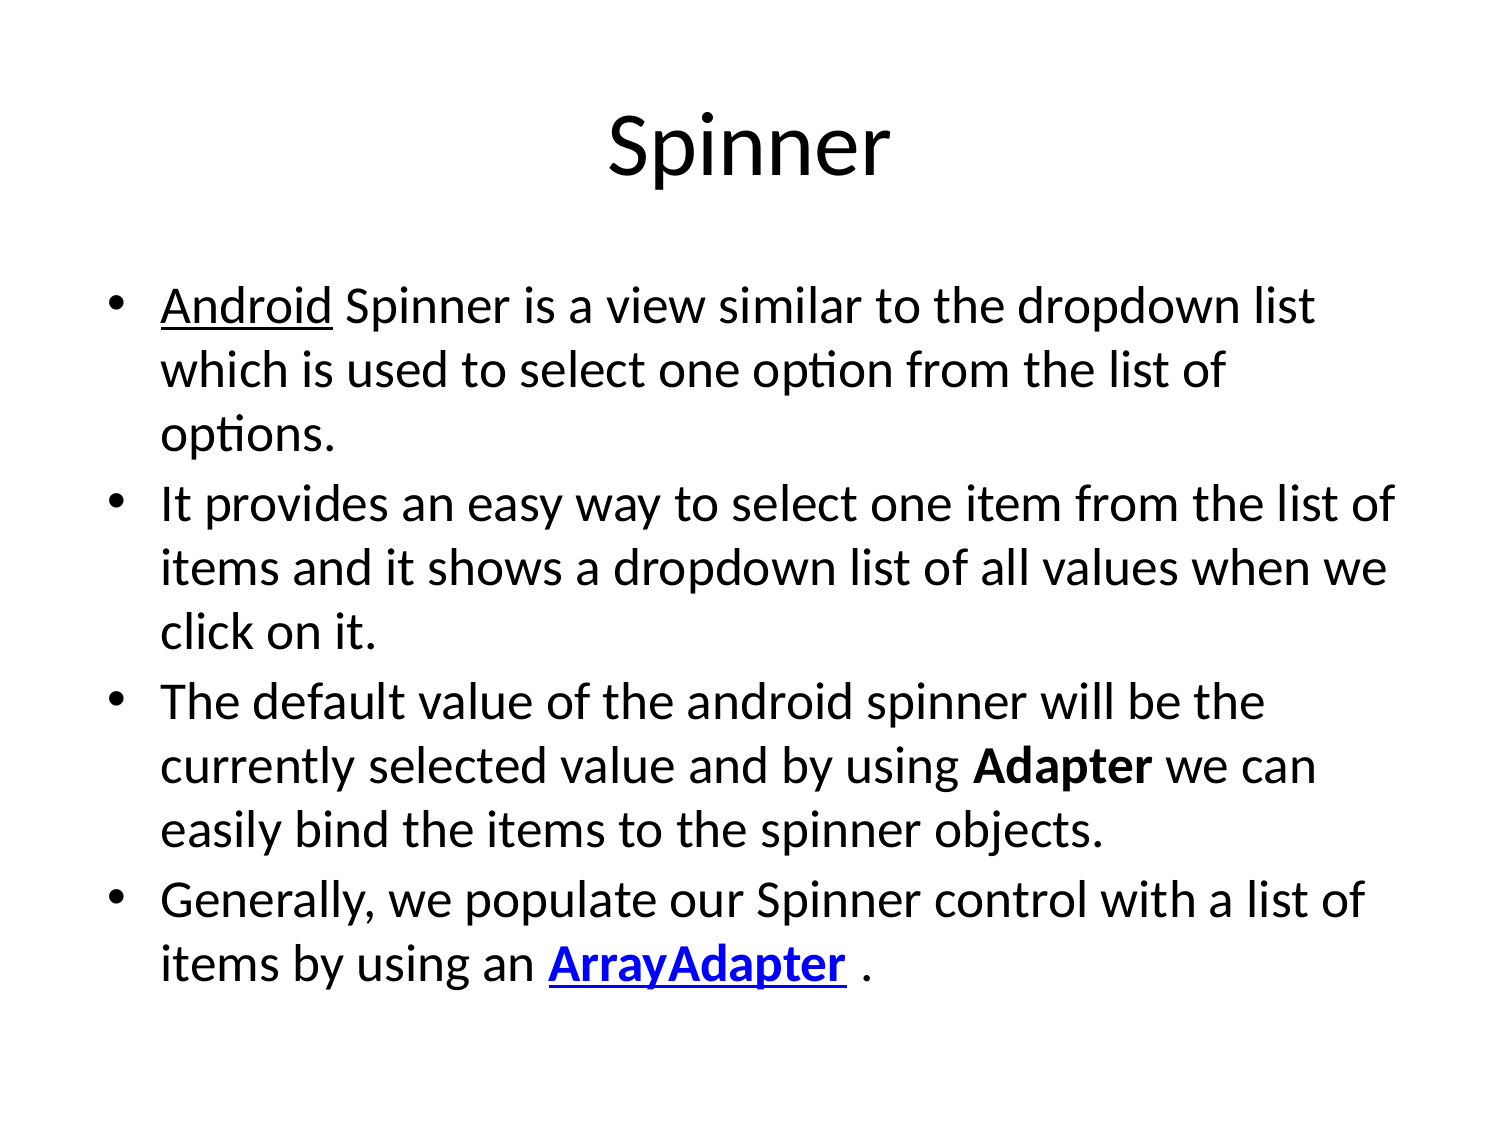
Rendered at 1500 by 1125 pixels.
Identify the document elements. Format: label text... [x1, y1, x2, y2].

title Spinner [75, 45, 1425, 233]
list Android Spinner is a view similar to the dropdown list which is used to select one option from the list of options. It provides an easy way to select one item from the list of items and it shows a dropdown list of all values when we click on it. The default value of the android spinner will be the currently selected value and by using Adapter we can easily bind the items to the spinner objects. Generally, we populate our Spinner control with a list of items by using an ArrayAdapter . [75, 262, 1425, 1005]
